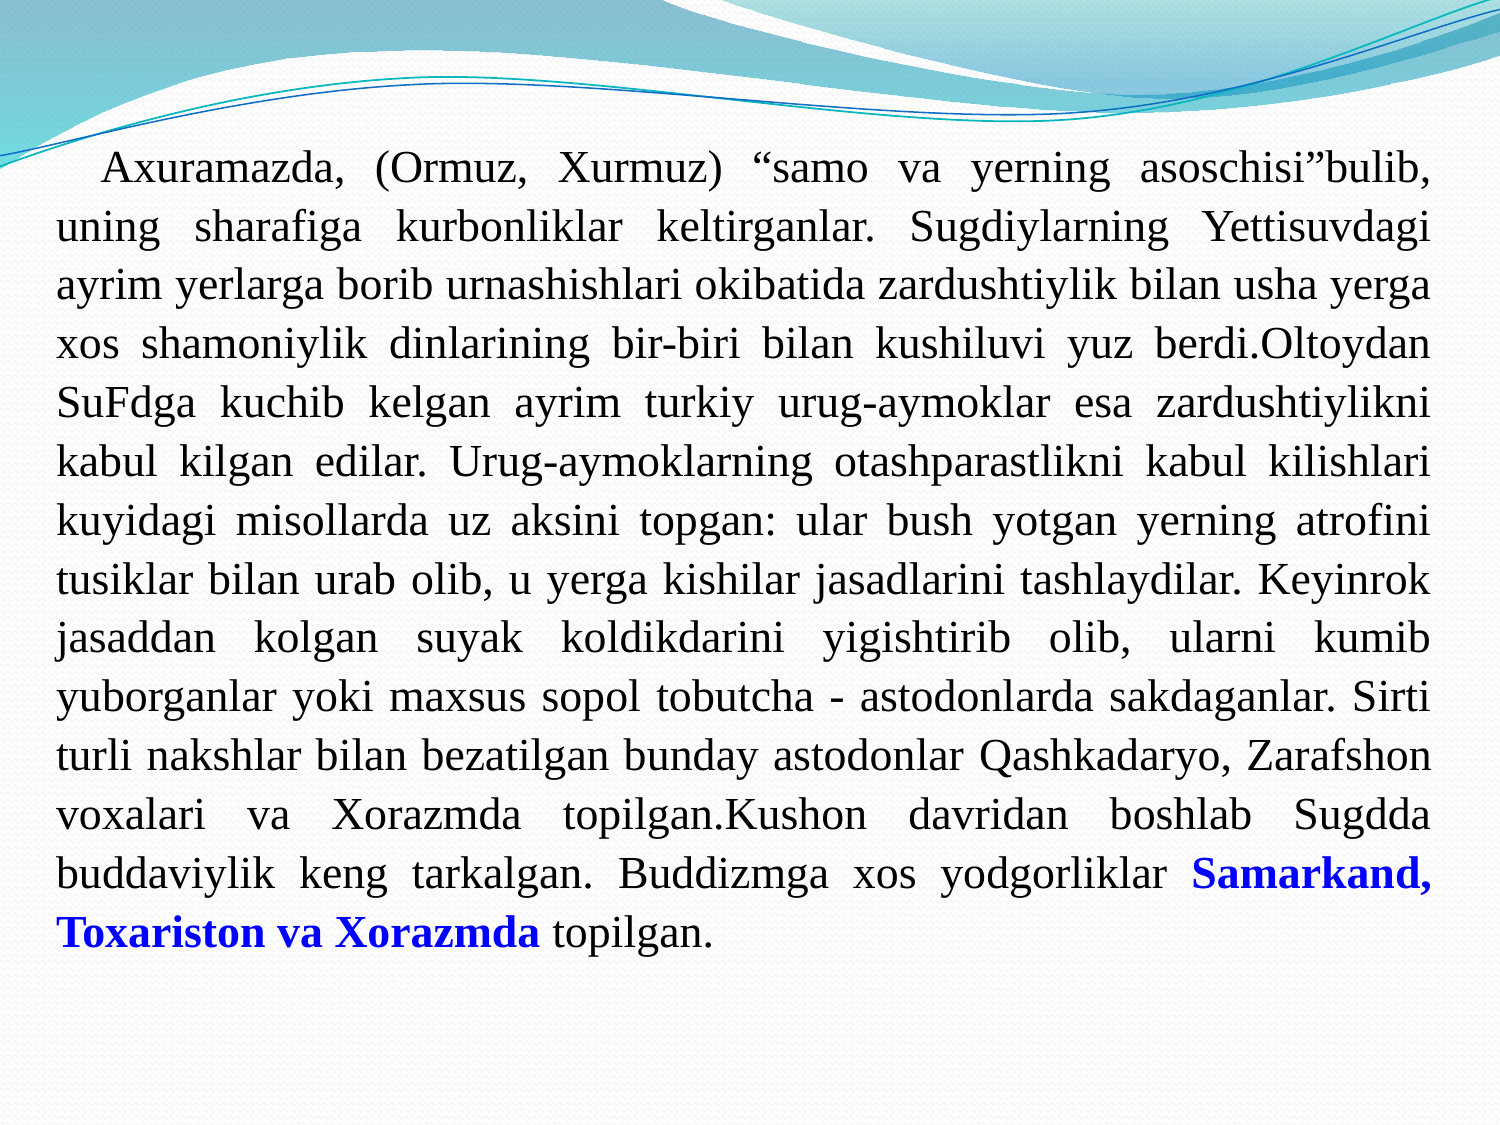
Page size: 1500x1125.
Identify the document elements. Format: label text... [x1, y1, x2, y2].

text_box Axuramazda, (Ormuz, Xurmuz) “samo va yerning asoschisi”bulib, uning sharafiga kurbonliklar keltirganlar. Sugdiylarning Yettisuvdagi ayrim yerlarga borib urnashishlari okibatida zardushtiylik bilan usha yerga xos shamoniylik dinlarining bir-biri bilan kushiluvi yuz berdi.Oltoydan SuFdga kuchib kelgan ayrim turkiy urug-aymoklar esa zardushtiylikni kabul kilgan edilar. Urug-aymoklarning otashparastlikni kabul kilishlari kuyidagi misollarda uz aksini topgan: ular bush yotgan yerning atrofini tusiklar bilan urab olib, u yerga kishilar jasadlarini tashlaydilar. Keyinrok jasaddan kolgan suyak koldikdarini yigishtirib olib, ularni kumib yuborganlar yoki maxsus sopol tobutcha - astodonlarda sakdaganlar. Sirti turli nakshlar bilan bezatilgan bunday astodonlar Qashkadaryo, Zarafshon voxalari va Xorazmda topilgan.Kushon davridan boshlab Sugdda buddaviylik keng tarkalgan. Buddizmga xos yodgorliklar Samarkand, Toxariston va Xorazmda topilgan. [41, 125, 1447, 964]
